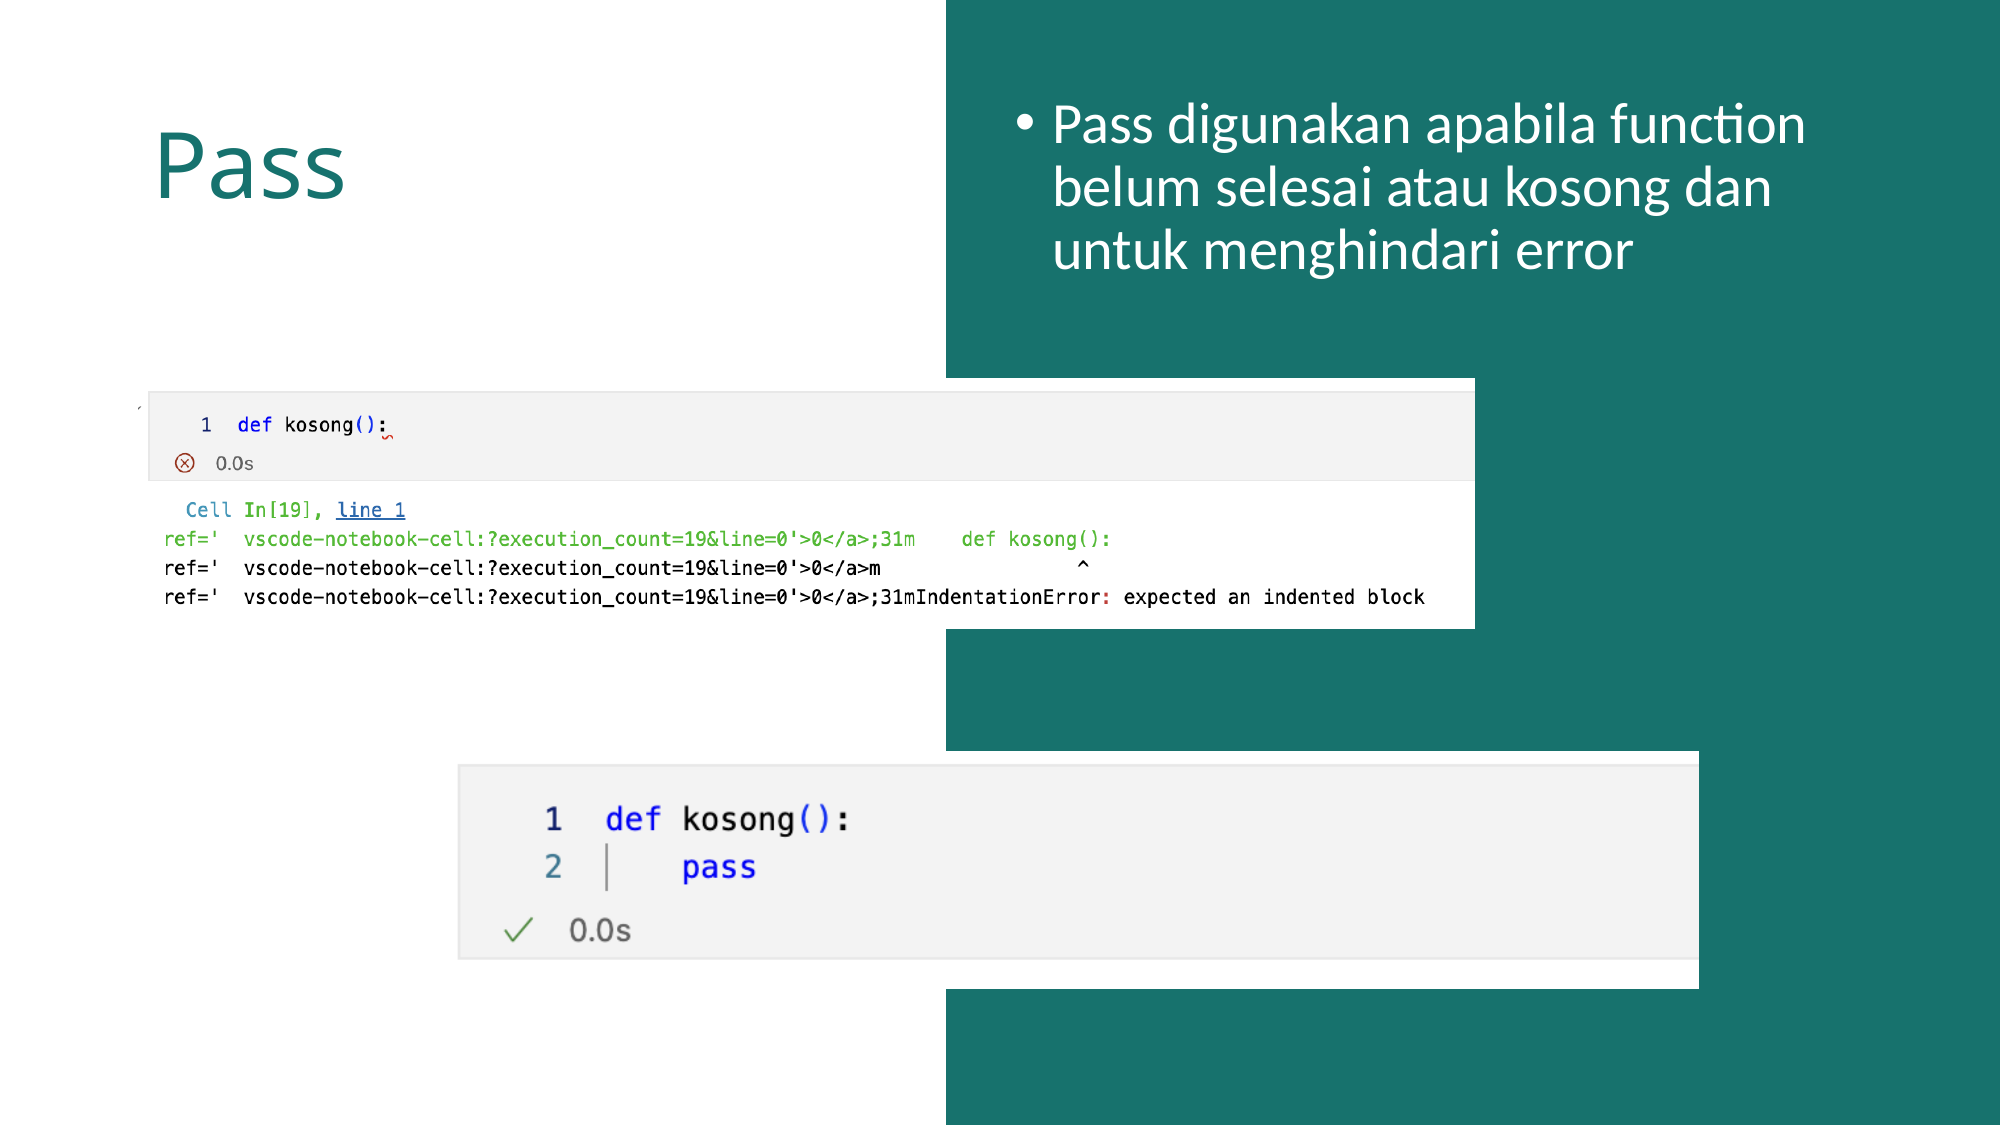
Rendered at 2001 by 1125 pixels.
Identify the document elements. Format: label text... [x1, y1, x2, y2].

picture [449, 751, 1699, 989]
title Pass [137, 59, 893, 278]
list Pass digunakan apabila function belum selesai atau kosong dan untuk menghindari error [999, 85, 1894, 1040]
picture [137, 378, 1476, 630]
